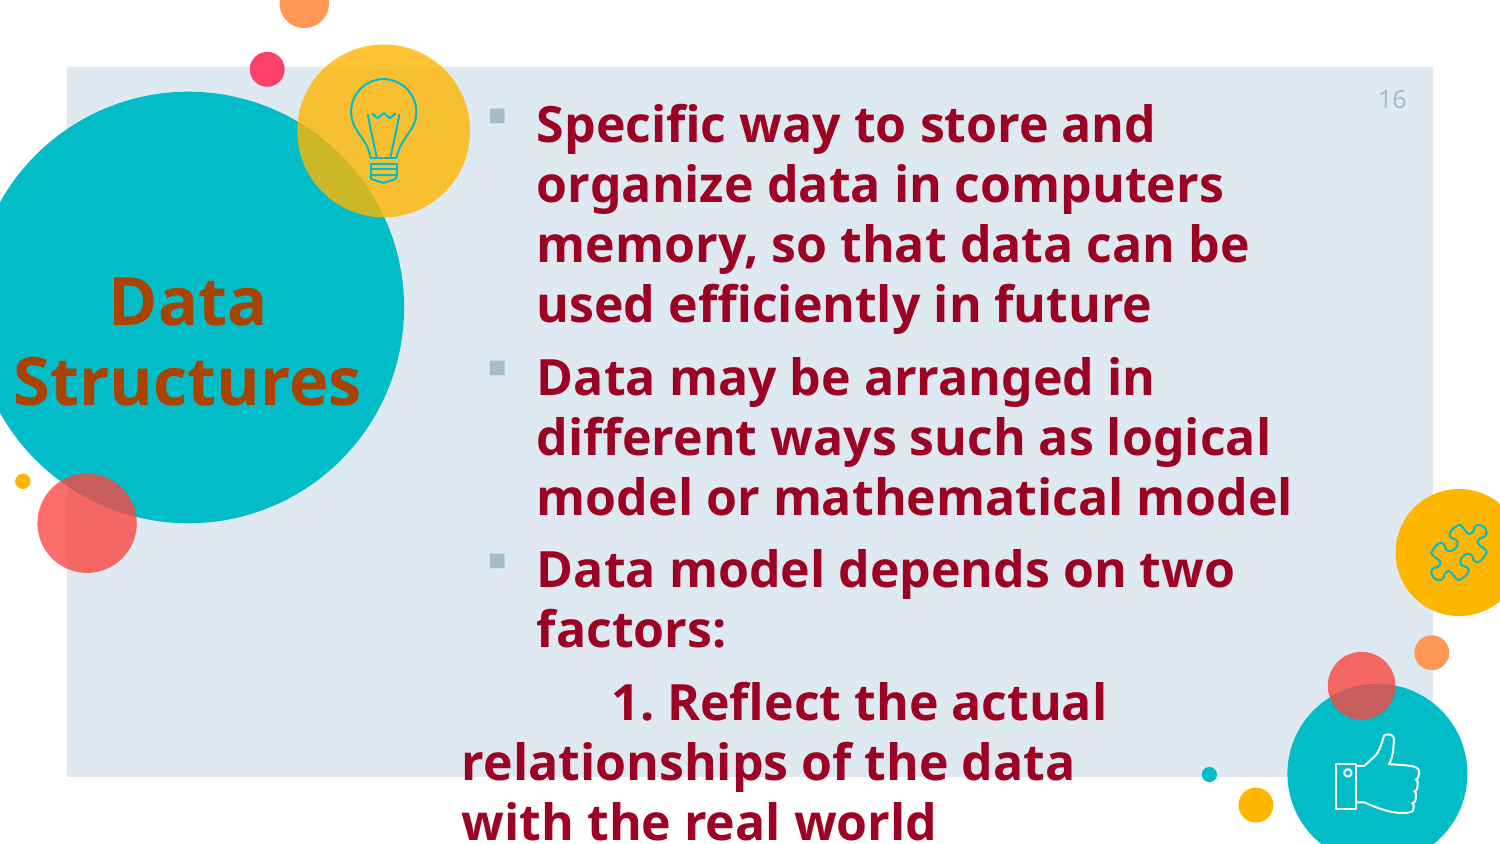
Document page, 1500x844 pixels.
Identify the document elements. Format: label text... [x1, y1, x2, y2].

list Specific way to store and organize data in computers memory, so that data can be used efficiently in future Data may be arranged in different ways such as logical model or mathematical model Data model depends on two factors: 1. Reflect the actual relationships of the data with the real world 2. Simple, so that anyone can efficiently process the data whenever necessary [446, 77, 1332, 527]
title Data Structures [0, 123, 402, 555]
slide_number 16 [1331, 68, 1422, 134]
